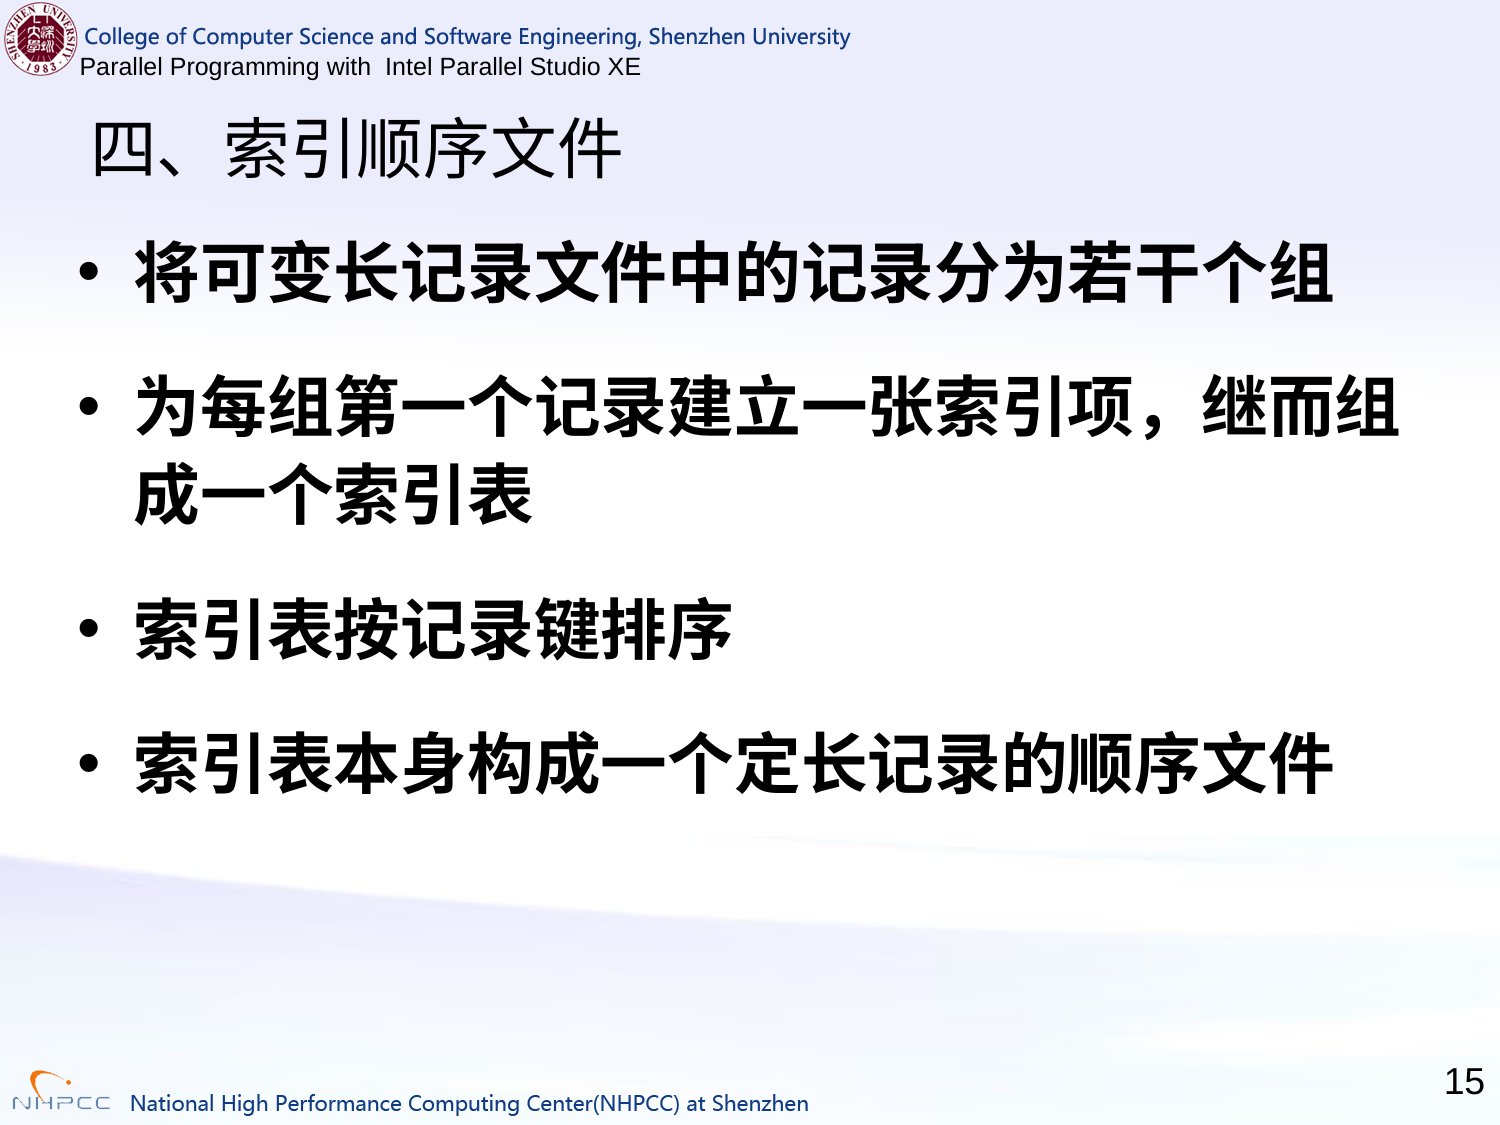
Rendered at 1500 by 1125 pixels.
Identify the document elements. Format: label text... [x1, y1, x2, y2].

picture [0, 0, 1500, 1125]
list 将可变长记录文件中的记录分为若干个组 为每组第一个记录建立一张索引项，继而组成一个索引表 索引表按记录键排序 索引表本身构成一个定长记录的顺序文件 [62, 215, 1475, 891]
title 四、索引顺序文件 [75, 90, 1025, 203]
text_box 15 [1400, 1049, 1500, 1110]
